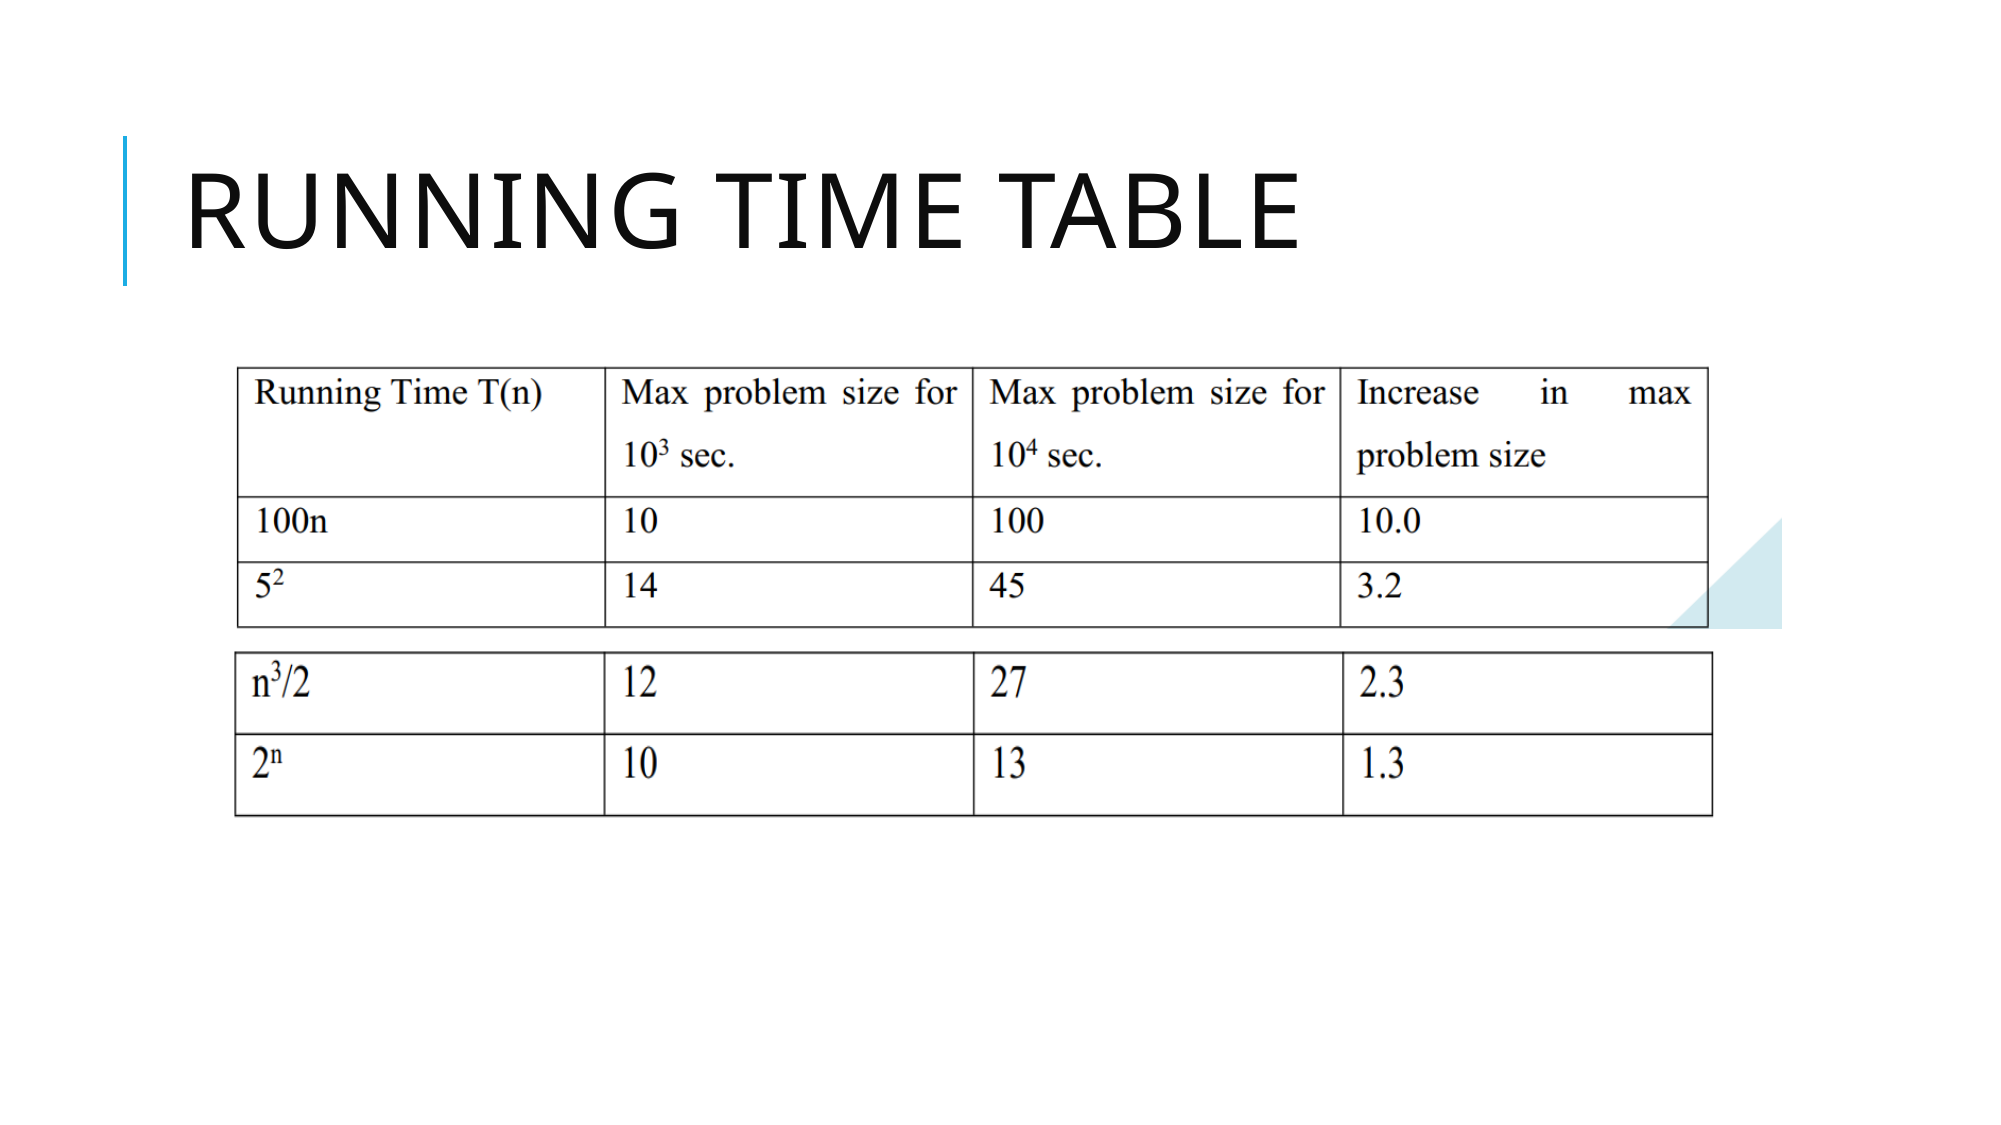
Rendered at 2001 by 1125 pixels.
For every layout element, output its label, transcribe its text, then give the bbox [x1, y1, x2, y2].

picture [194, 629, 1806, 839]
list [186, 341, 1782, 673]
title Running time table [168, 96, 1763, 342]
